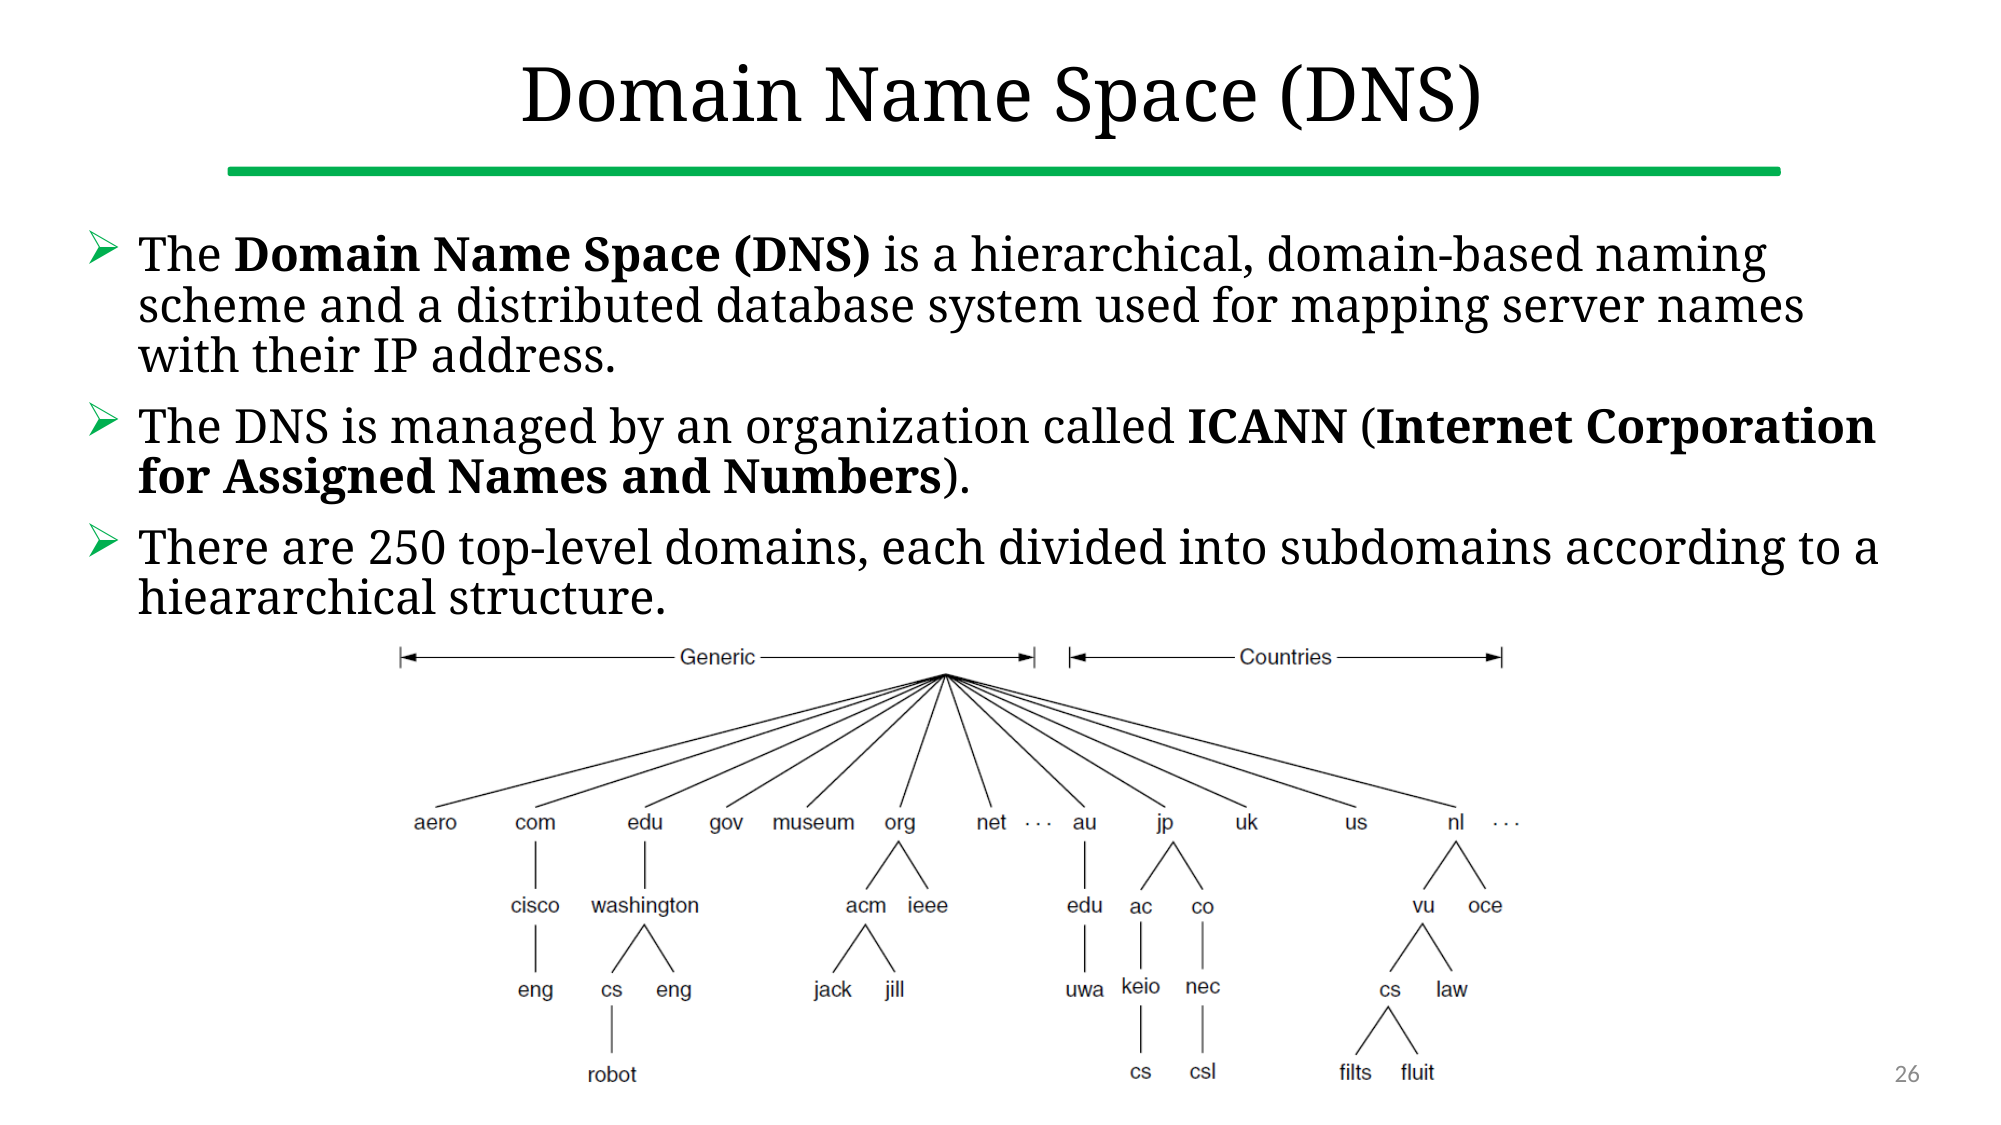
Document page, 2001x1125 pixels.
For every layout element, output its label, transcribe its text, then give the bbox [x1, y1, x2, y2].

title Domain Name Space (DNS) [70, 26, 1936, 168]
slide_number 26 [1553, 1042, 1936, 1103]
picture [379, 629, 1553, 1109]
list The Domain Name Space (DNS) is a hierarchical, domain-based naming scheme and a distributed database system used for mapping server names with their IP address. The DNS is managed by an organization called ICANN (Internet Corporation for Assigned Names and Numbers). There are 250 top-level domains, each divided into subdomains according to a hieararchical structure. [70, 223, 1936, 634]
